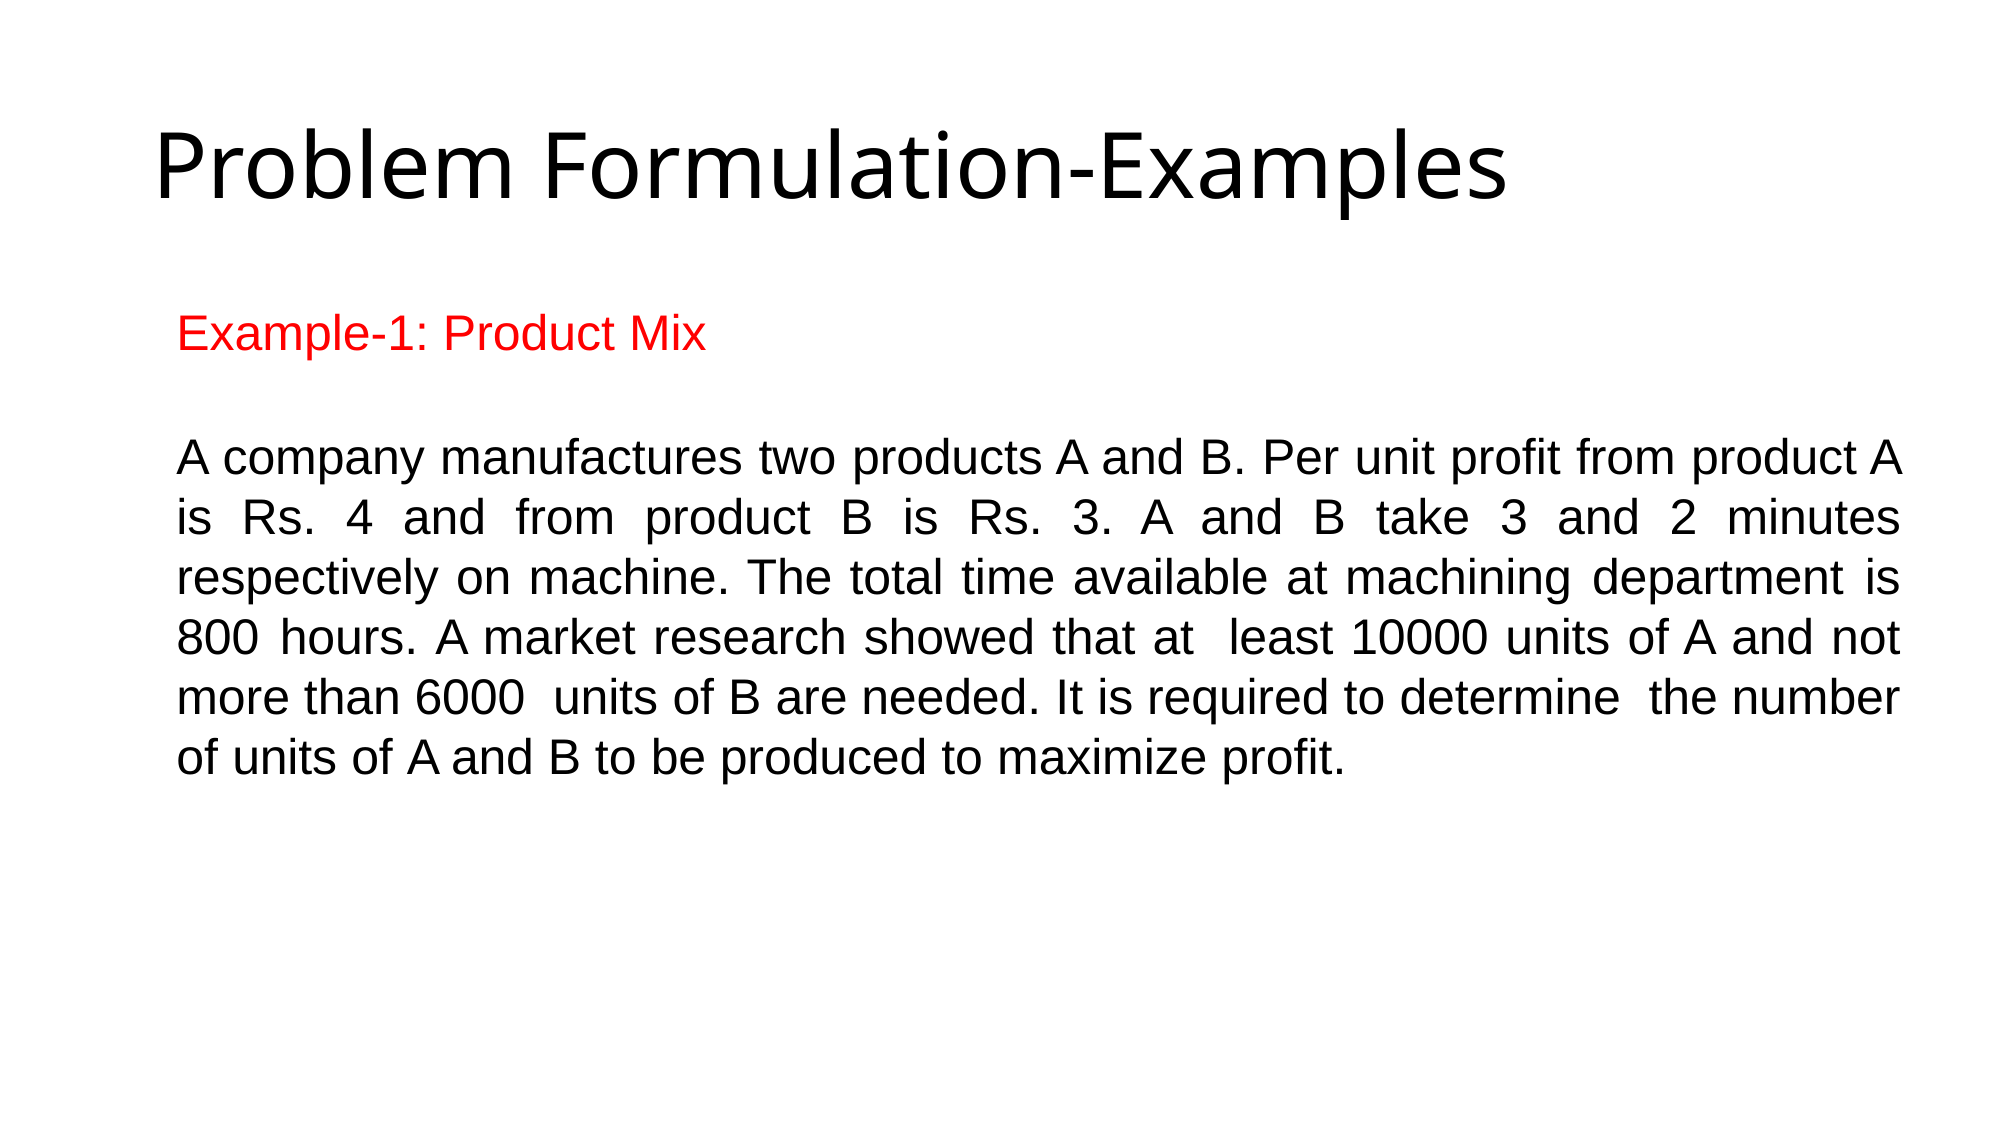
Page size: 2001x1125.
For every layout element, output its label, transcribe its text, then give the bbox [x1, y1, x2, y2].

list Example-1: Product Mix A company manufactures two products A and B. Per unit profit from product A is Rs. 4 and from product B is Rs. 3. A and B take 3 and 2 minutes respectively on machine. The total time available at machining department is 800 hours. A market research showed that at least 10000 units of A and not more than 6000 units of B are needed. It is required to determine the number of units of A and B to be produced to maximize profit. [176, 297, 1902, 938]
title Problem Formulation-Examples [137, 59, 1863, 278]
